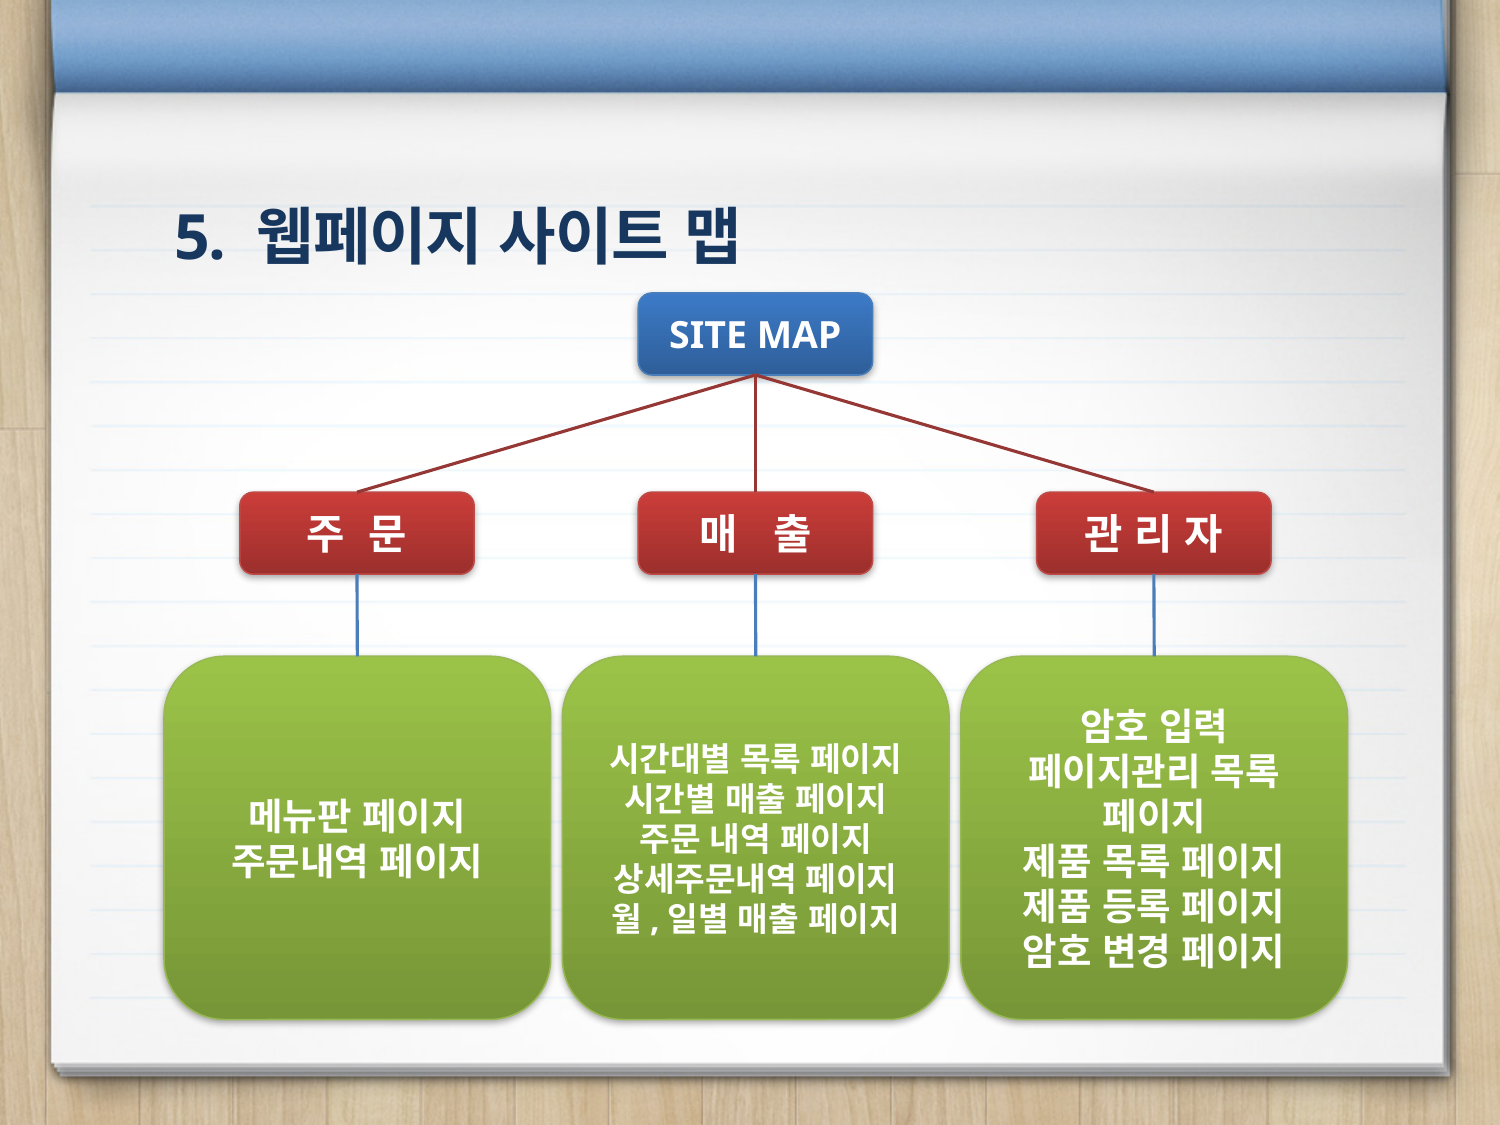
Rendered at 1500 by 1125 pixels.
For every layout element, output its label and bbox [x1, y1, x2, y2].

text_box [895, 234, 1014, 634]
picture [0, 0, 1500, 1125]
text_box [497, 234, 615, 634]
